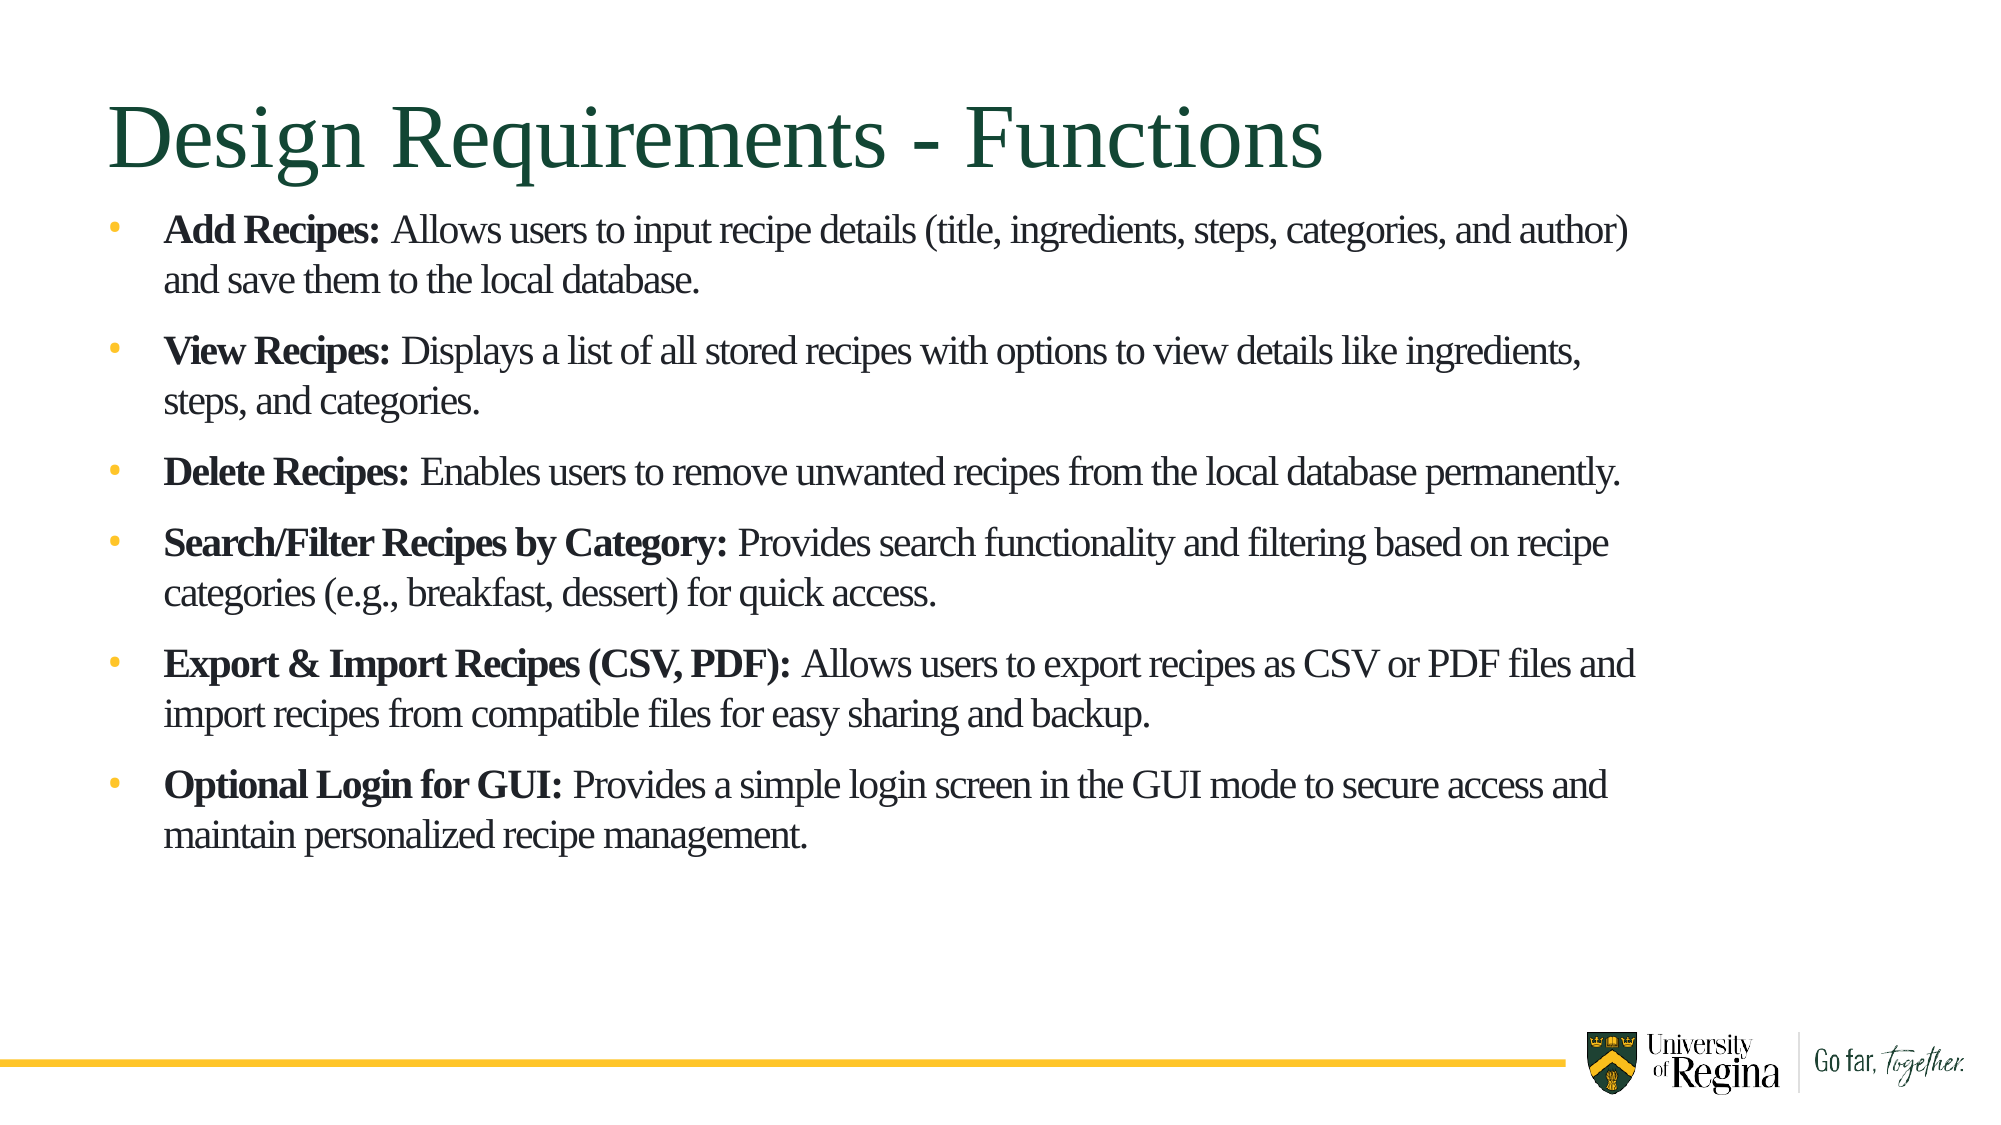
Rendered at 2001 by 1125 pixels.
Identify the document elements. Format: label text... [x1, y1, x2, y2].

picture [1587, 1032, 1780, 1095]
title Design Requirements - Functions [105, 73, 1488, 187]
text_box Add Recipes: Allows users to input recipe details (title, ingredients, steps, categories, and author) and save them to the local database. View Recipes: Displays a list of all stored recipes with options to view details like ingredients, steps, and categories. Delete Recipes: Enables users to remove unwanted recipes from the local database permanently. Search/Filter Recipes by Category: Provides search functionality and filtering based on recipe categories (e.g., breakfast, dessert) for quick access. Export & Import Recipes (CSV, PDF): Allows users to export recipes as CSV or PDF files and import recipes from compatible files for easy sharing and backup. Optional Login for GUI: Provides a simple login screen in the GUI mode to secure access and maintain personalized recipe management. [105, 187, 1745, 857]
picture [1815, 1045, 1964, 1087]
